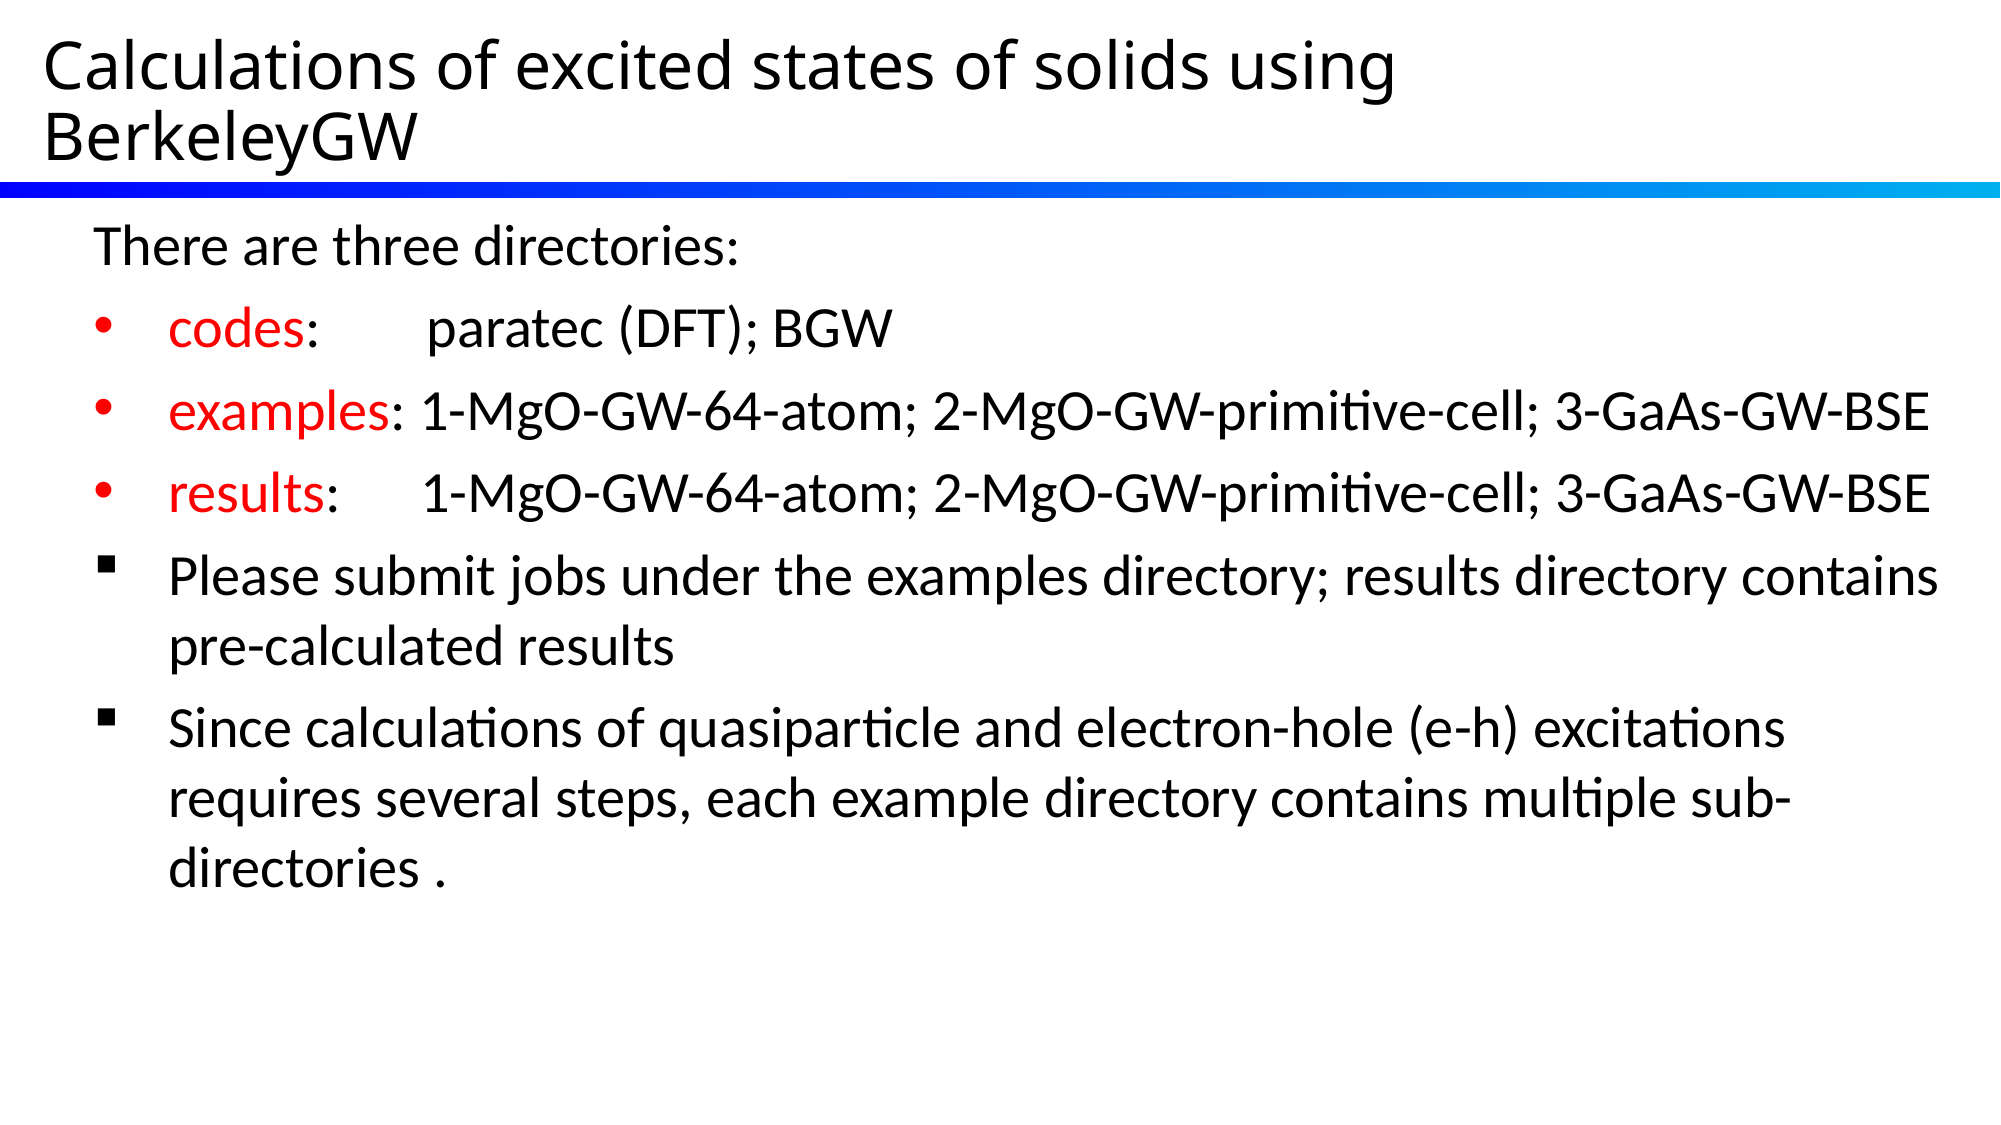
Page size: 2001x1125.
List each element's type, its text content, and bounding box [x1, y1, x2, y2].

text_box [0, 181, 2000, 199]
title Calculations of excited states of solids using BerkeleyGW [27, 24, 1797, 181]
text_box There are three directories: codes: paratec (DFT); BGW examples: 1-MgO-GW-64-atom; 2-MgO-GW-primitive-cell; 3-GaAs-GW-BSE results: 1-MgO-GW-64-atom; 2-MgO-GW-primitive-cell; 3-GaAs-GW-BSE Please submit jobs under the examples directory; results directory contains pre-calculated results Since calculations of quasiparticle and electron-hole (e-h) excitations requires several steps, each example directory contains multiple sub-directories . [78, 199, 1973, 907]
